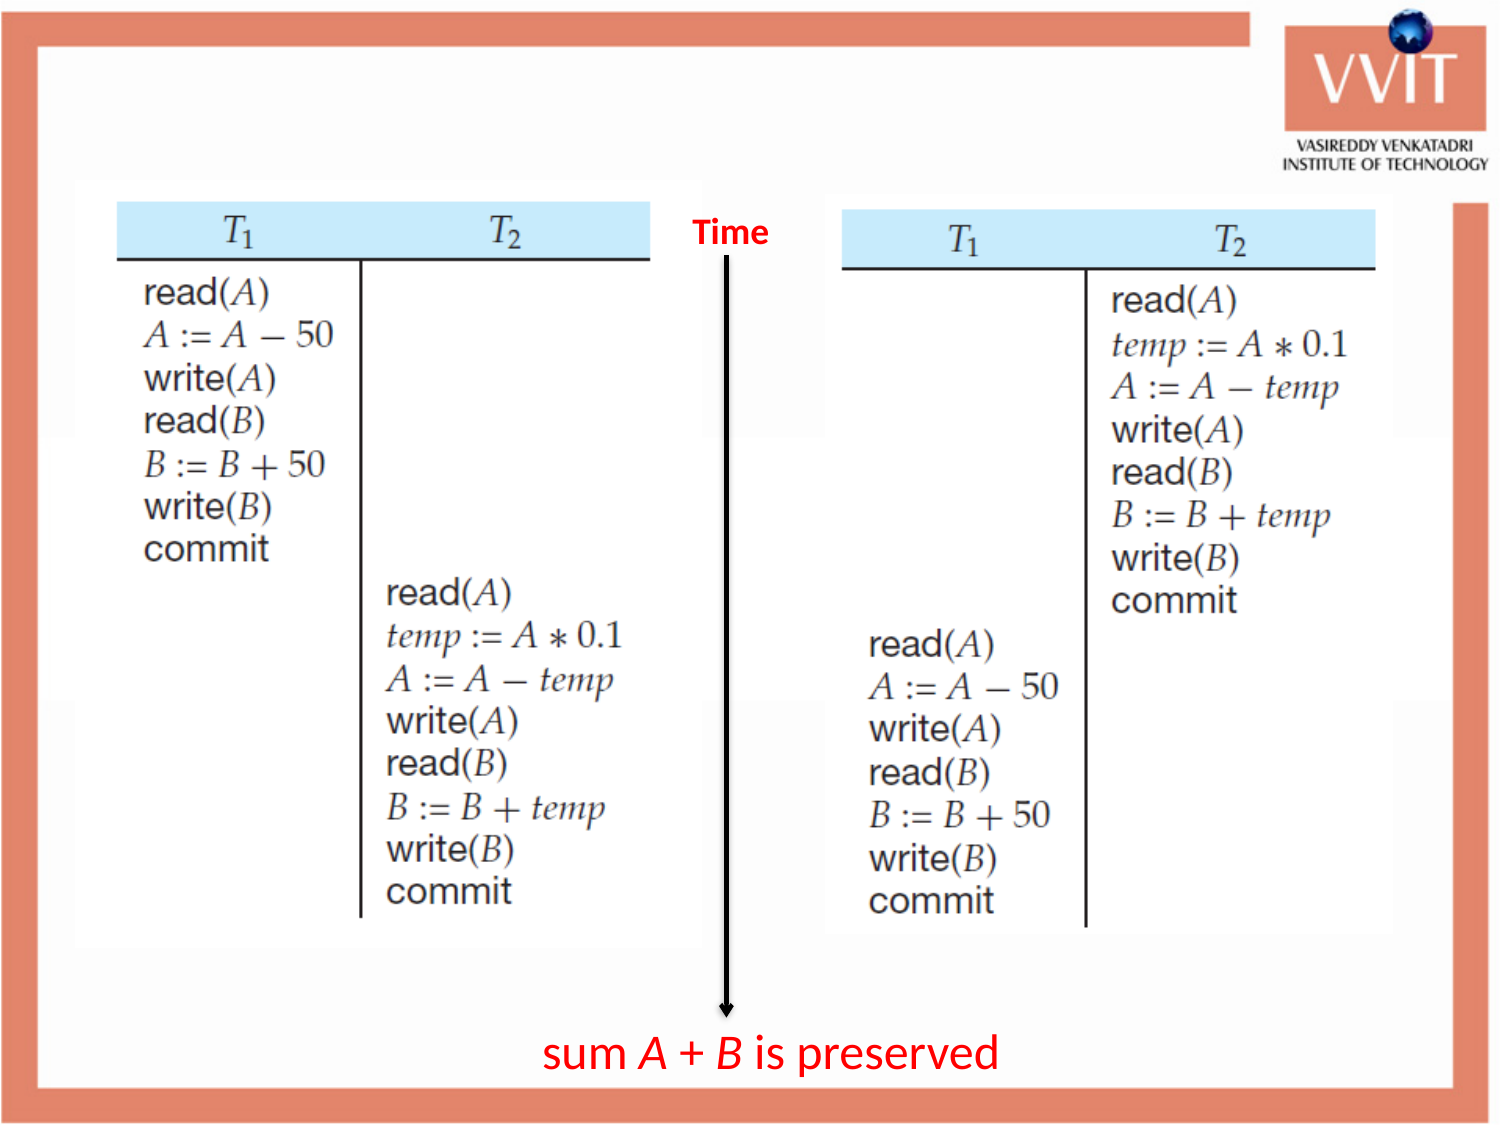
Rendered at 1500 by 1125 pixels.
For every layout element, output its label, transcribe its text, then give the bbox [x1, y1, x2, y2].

text_box Time [705, 199, 819, 260]
picture [0, 0, 1500, 1125]
text_box sum A + B is preserved [527, 1012, 1016, 1088]
